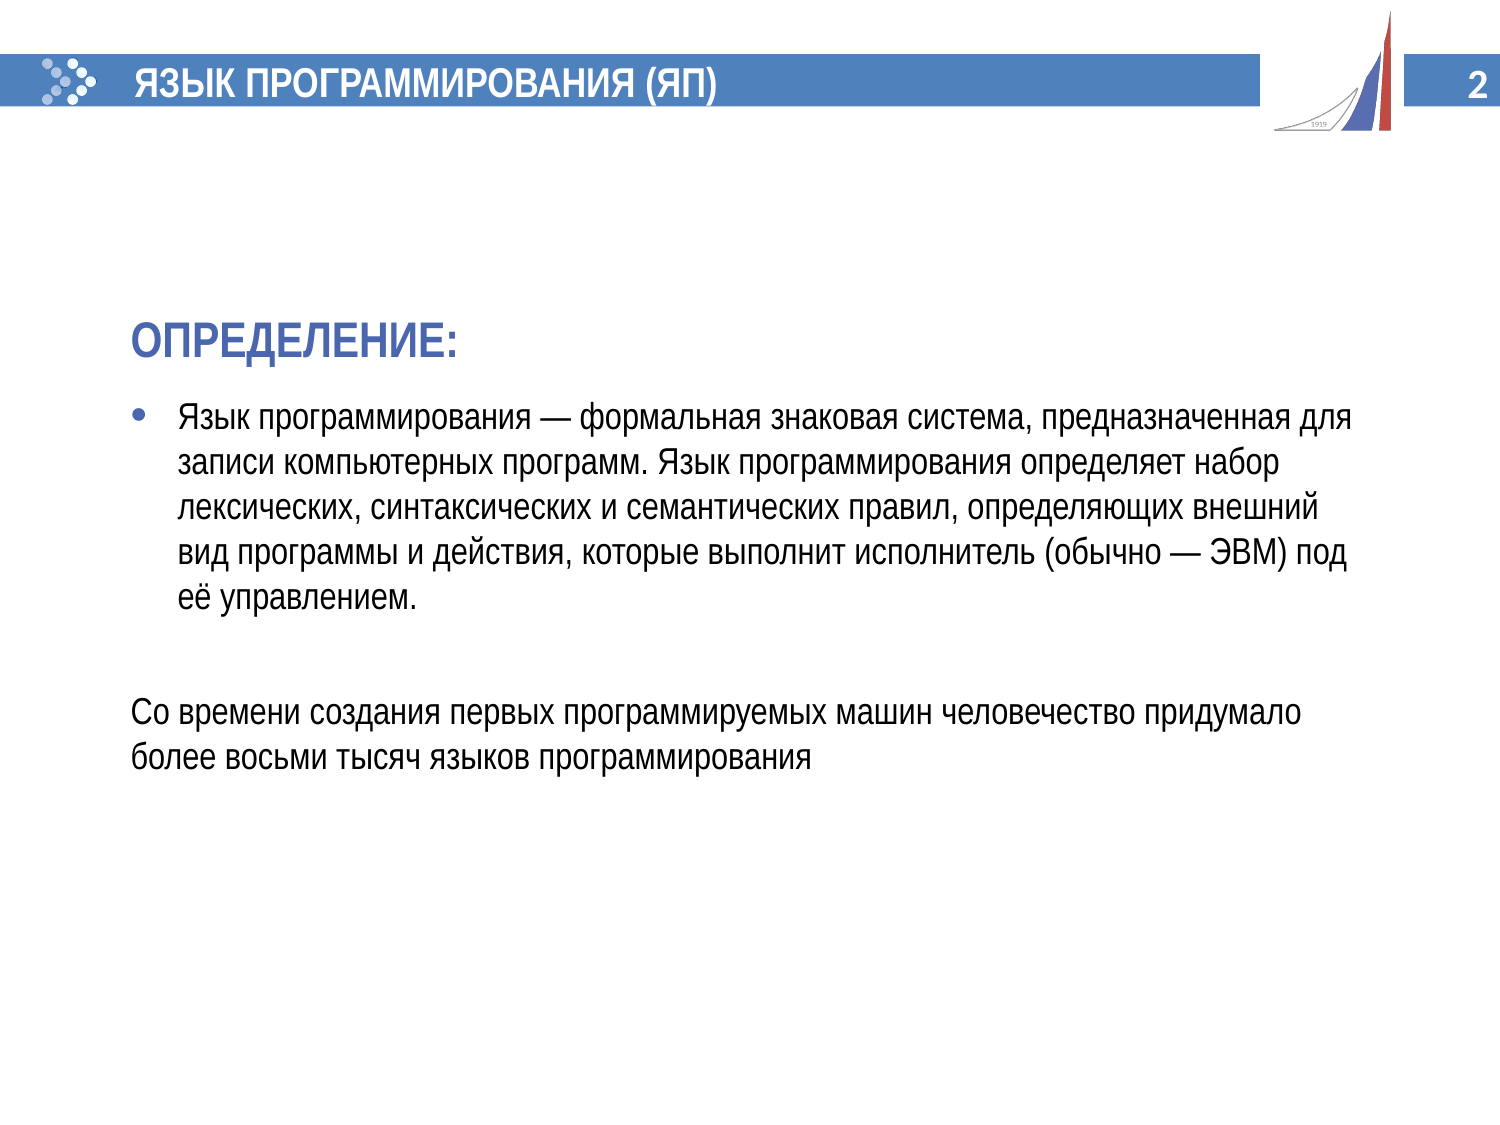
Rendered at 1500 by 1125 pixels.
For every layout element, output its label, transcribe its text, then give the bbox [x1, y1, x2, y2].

picture [1271, 11, 1394, 48]
text_box ОПРЕДЕЛЕНИЕ: Язык программирования — формальная знаковая система, предназначенная для записи компьютерных программ. Язык программирования определяет набор лексических, синтаксических и семантических правил, определяющих внешний вид программы и действия, которые выполнит исполнитель (обычно — ЭВМ) под её управлением. Со времени создания первых программируемых машин человечество придумало более восьми тысяч языков программирования [125, 299, 1375, 785]
picture [37, 54, 98, 108]
picture [1271, 114, 1394, 138]
text_box ЯЗЫК ПРОГРАММИРОВАНИЯ (ЯП) [119, 48, 1500, 114]
